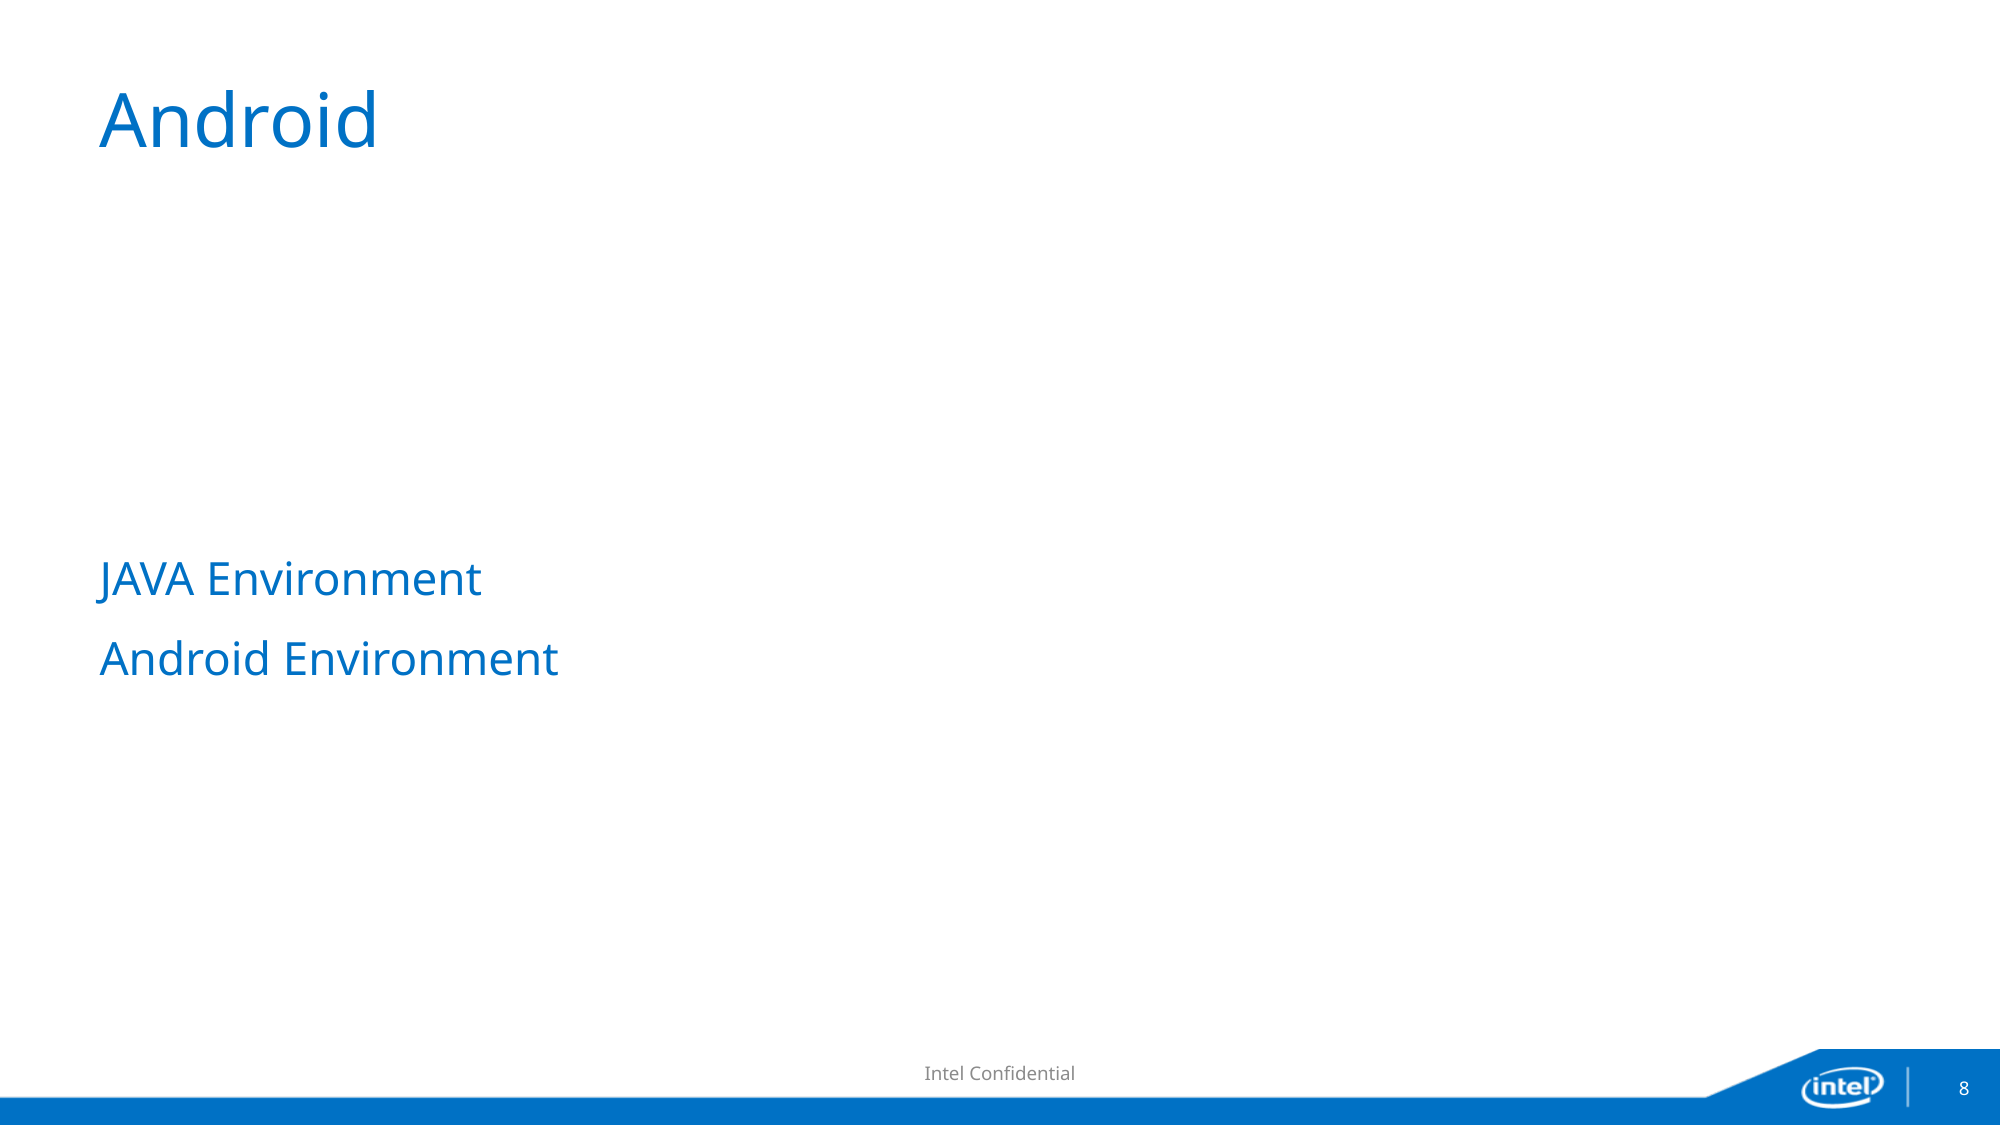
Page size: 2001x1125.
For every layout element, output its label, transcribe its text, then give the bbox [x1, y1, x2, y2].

slide_number 8 [1503, 1059, 1970, 1119]
picture [0, 1049, 2000, 1125]
title Android [99, 72, 1900, 261]
footer Intel Confidential [683, 1042, 1317, 1103]
list JAVA Environment Android Environment [99, 549, 759, 777]
